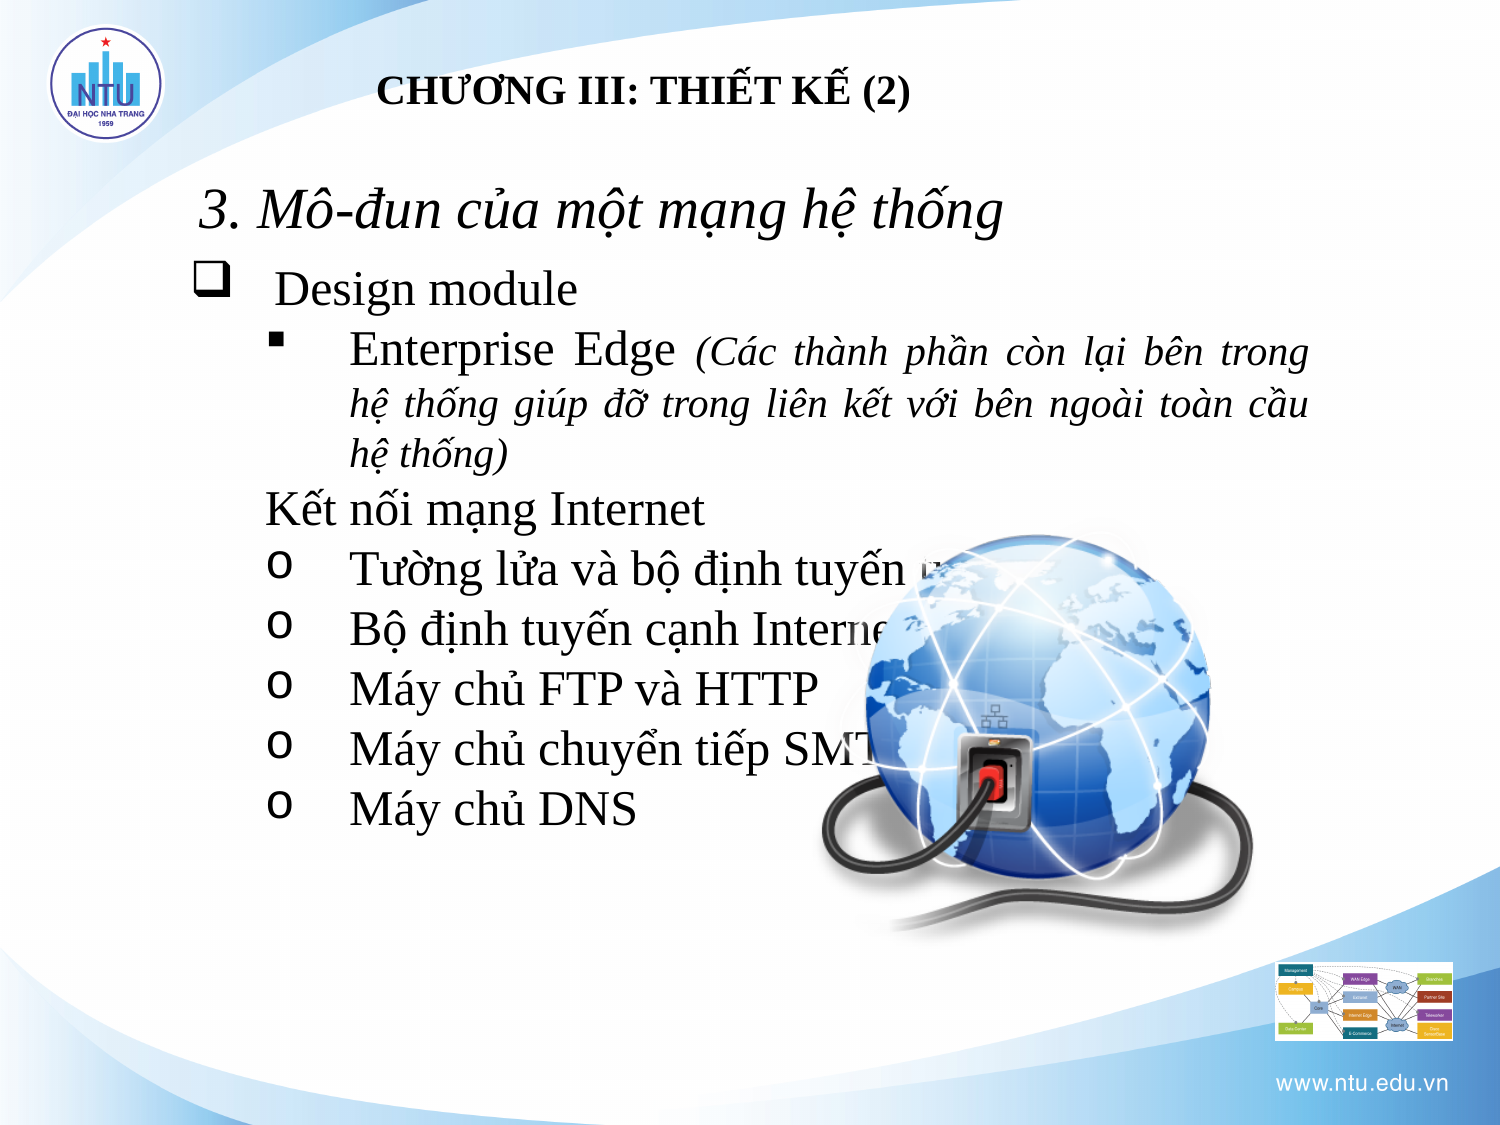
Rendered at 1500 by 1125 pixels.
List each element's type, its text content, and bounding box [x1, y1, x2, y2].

text_box Design module Enterprise Edge (Các thành phần còn lại bên trong hệ thống giúp đỡ trong liên kết với bên ngoài toàn cầu hệ thống) Kết nối mạng Internet Tường lửa và bộ định tuyến tường lửa Bộ định tuyến cạnh Internet Máy chủ FTP và HTTP Máy chủ chuyển tiếp SMTP Máy chủ DNS [175, 248, 1325, 904]
picture [0, 0, 1500, 1125]
text_box 3. Mô-đun của một mạng hệ thống [184, 162, 1472, 248]
title CHƯƠNG III: THIẾT KẾ (2) [187, 37, 1100, 138]
